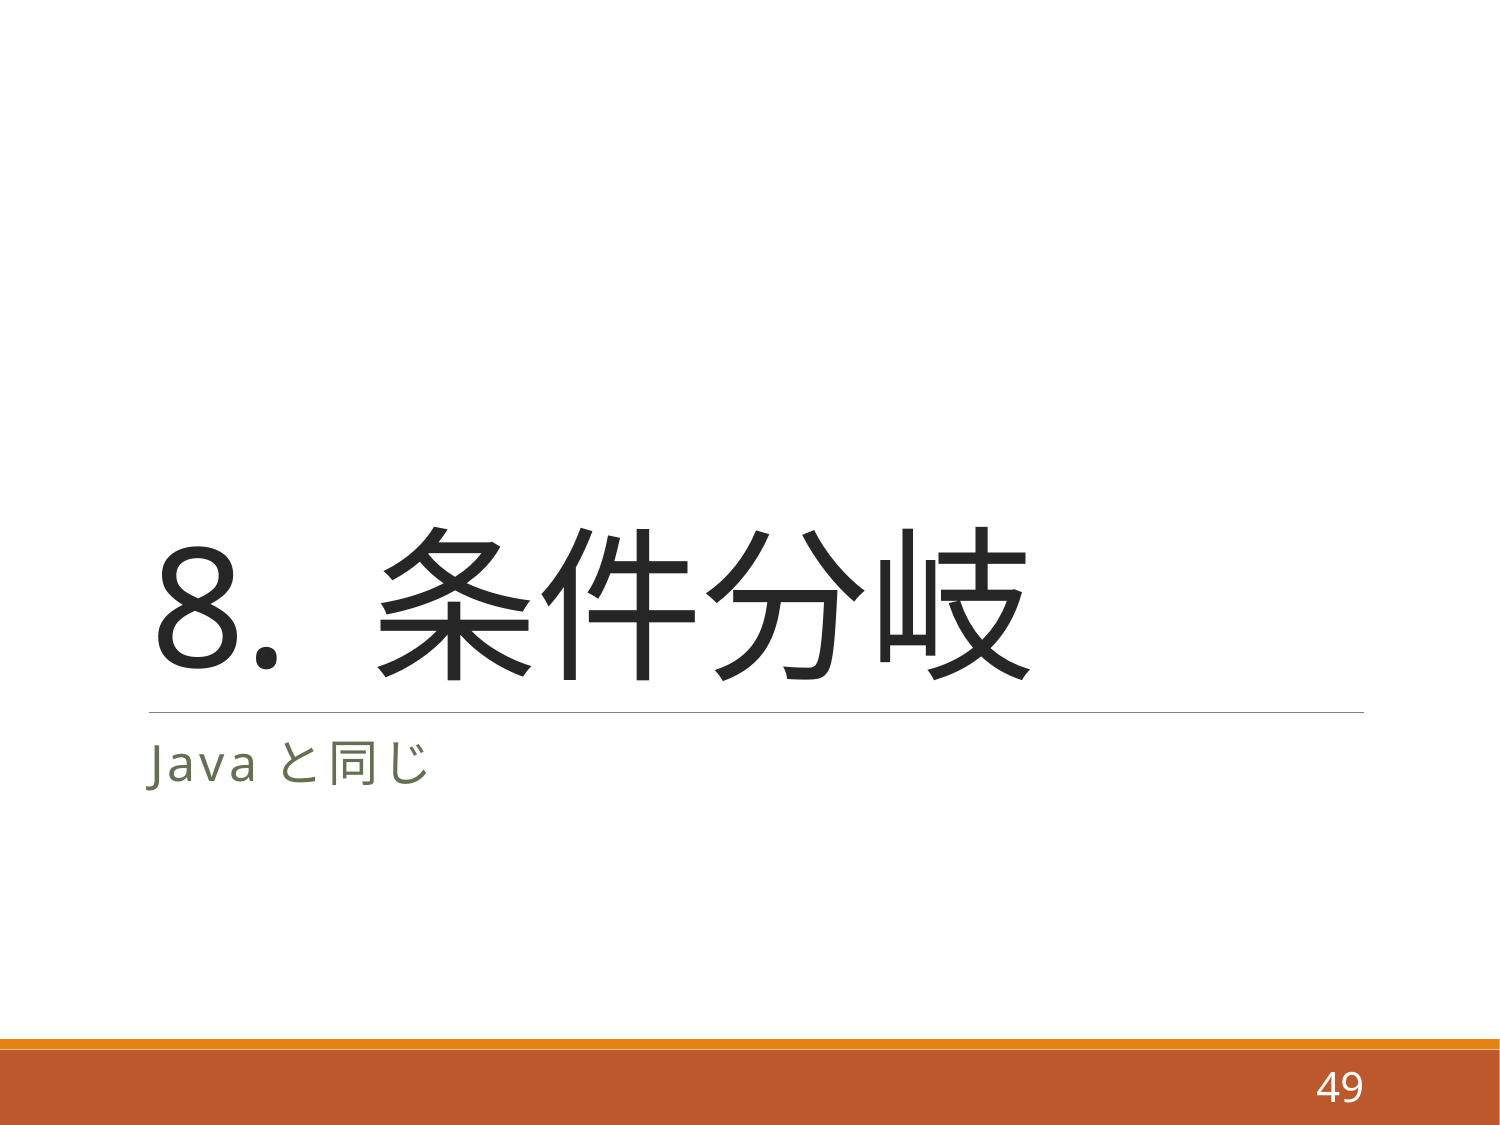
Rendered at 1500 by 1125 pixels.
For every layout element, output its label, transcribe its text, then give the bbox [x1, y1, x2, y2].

title 8. 条件分岐 [135, 124, 1373, 710]
list Javaと同じ [135, 730, 1373, 918]
slide_number 49 [1218, 1059, 1380, 1120]
